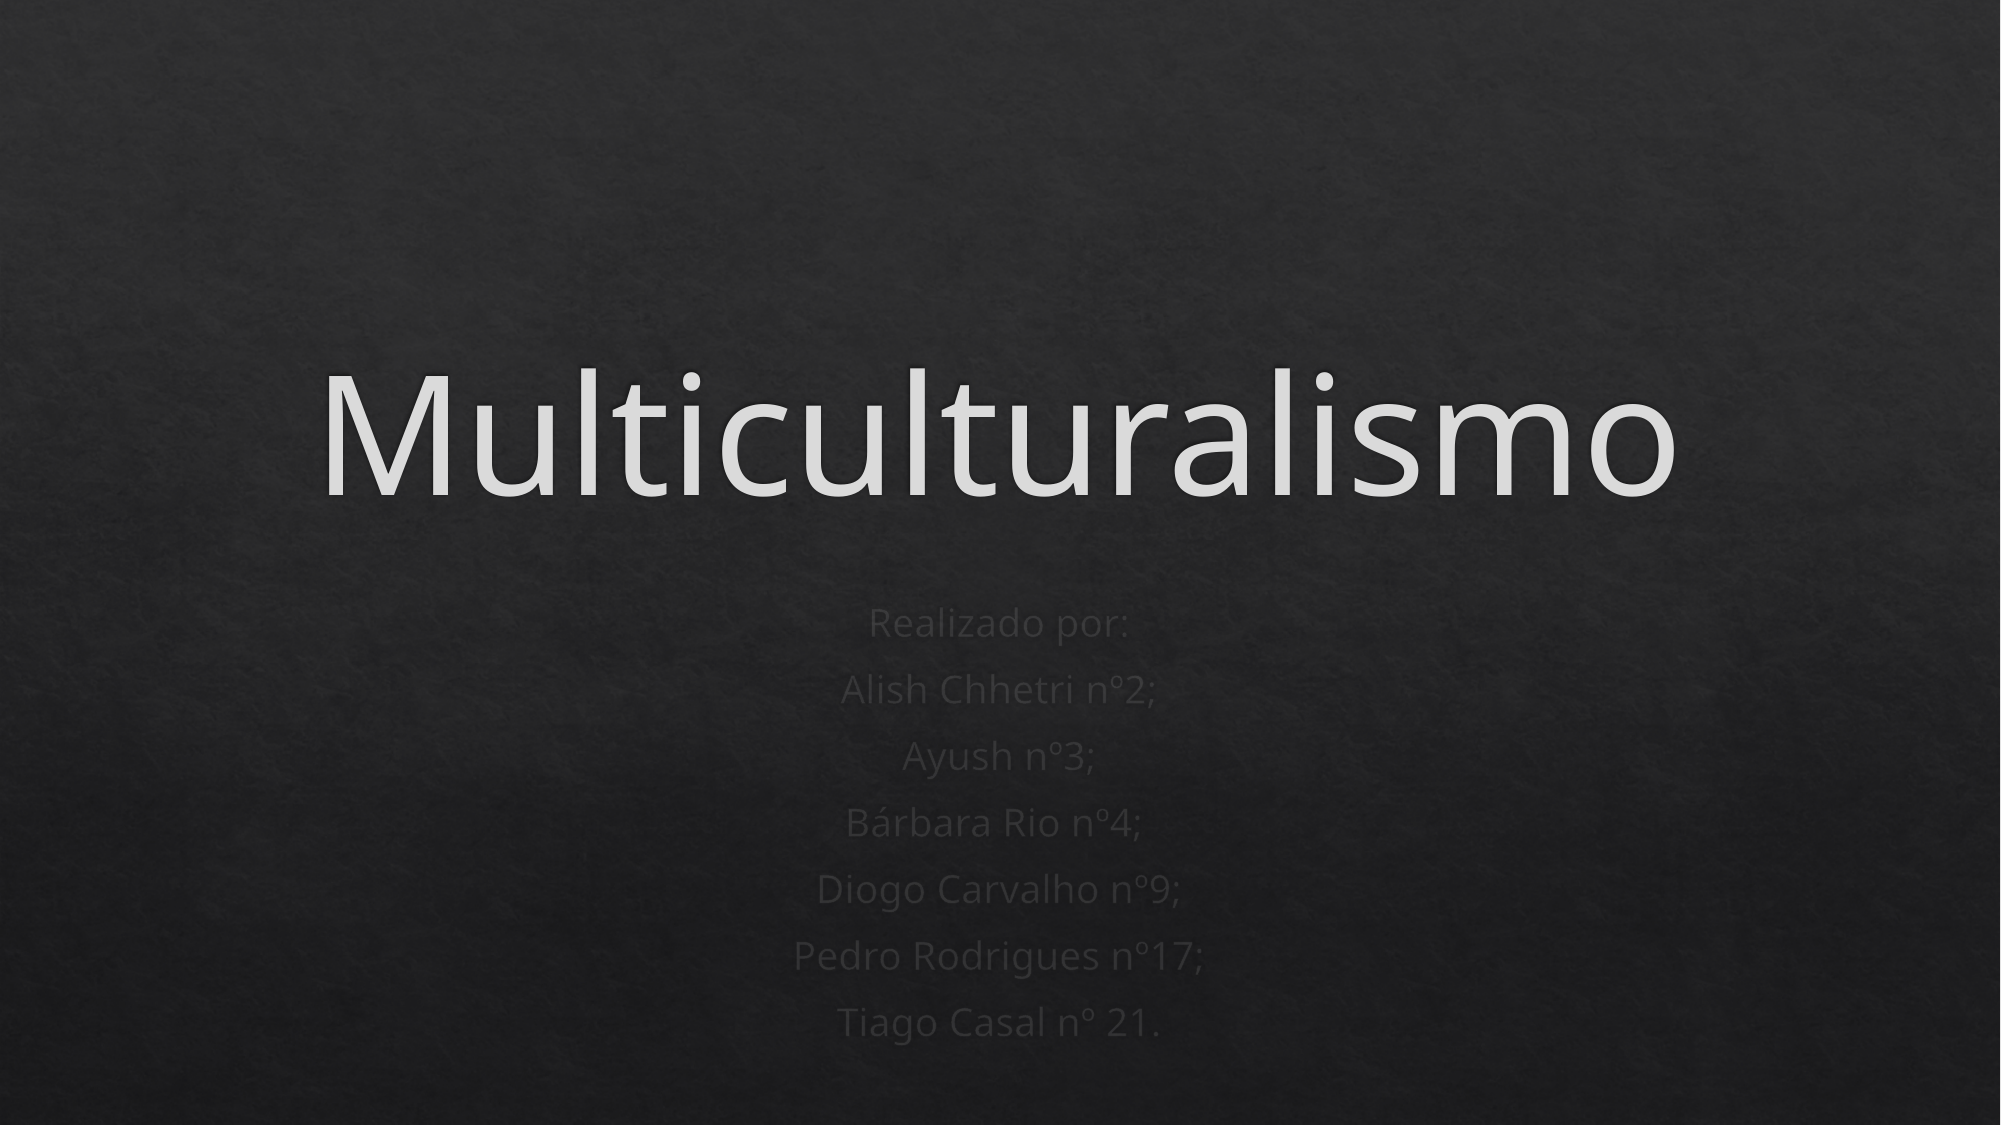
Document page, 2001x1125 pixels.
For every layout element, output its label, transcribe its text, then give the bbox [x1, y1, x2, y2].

subtitle Realizado por: Alish Chhetri nº2; Ayush nº3; Bárbara Rio nº4; Diogo Carvalho nº9; Pedro Rodrigues nº17; Tiago Casal nº 21. [224, 590, 1774, 1055]
title Multiculturalismo [224, 236, 1774, 537]
